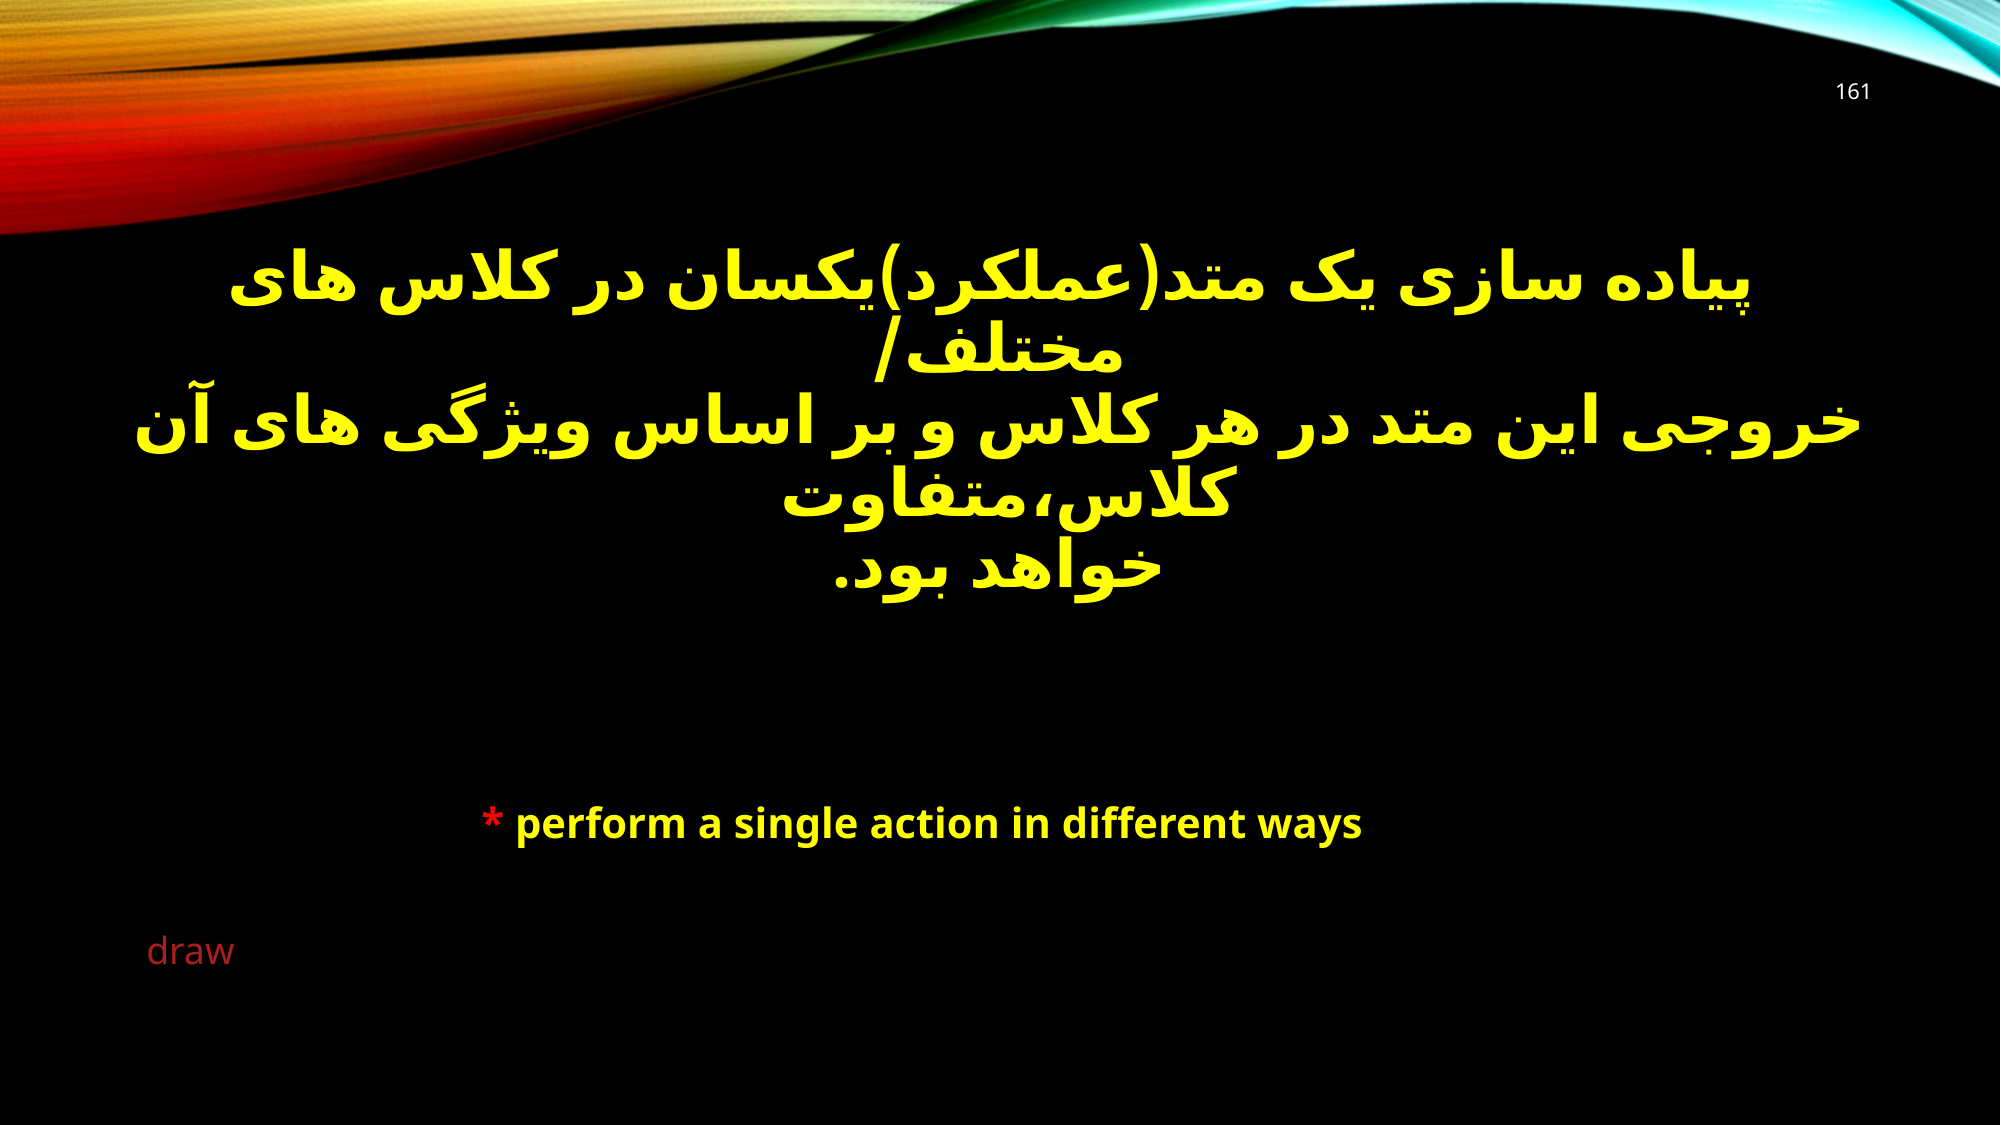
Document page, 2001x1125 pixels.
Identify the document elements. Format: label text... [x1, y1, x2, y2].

title پیاده سازی یک متد(عملکرد)یکسان در کلاس های مختلف/ خروجی این متد در هر کلاس و بر اساس ویژگی های آن کلاس،متفاوت خواهد بود. [112, 226, 1888, 618]
text_box draw [131, 919, 250, 979]
slide_number 161 [1437, 62, 1888, 123]
text_box * perform a single action in different ways [466, 789, 1534, 855]
picture [0, 0, 2000, 237]
